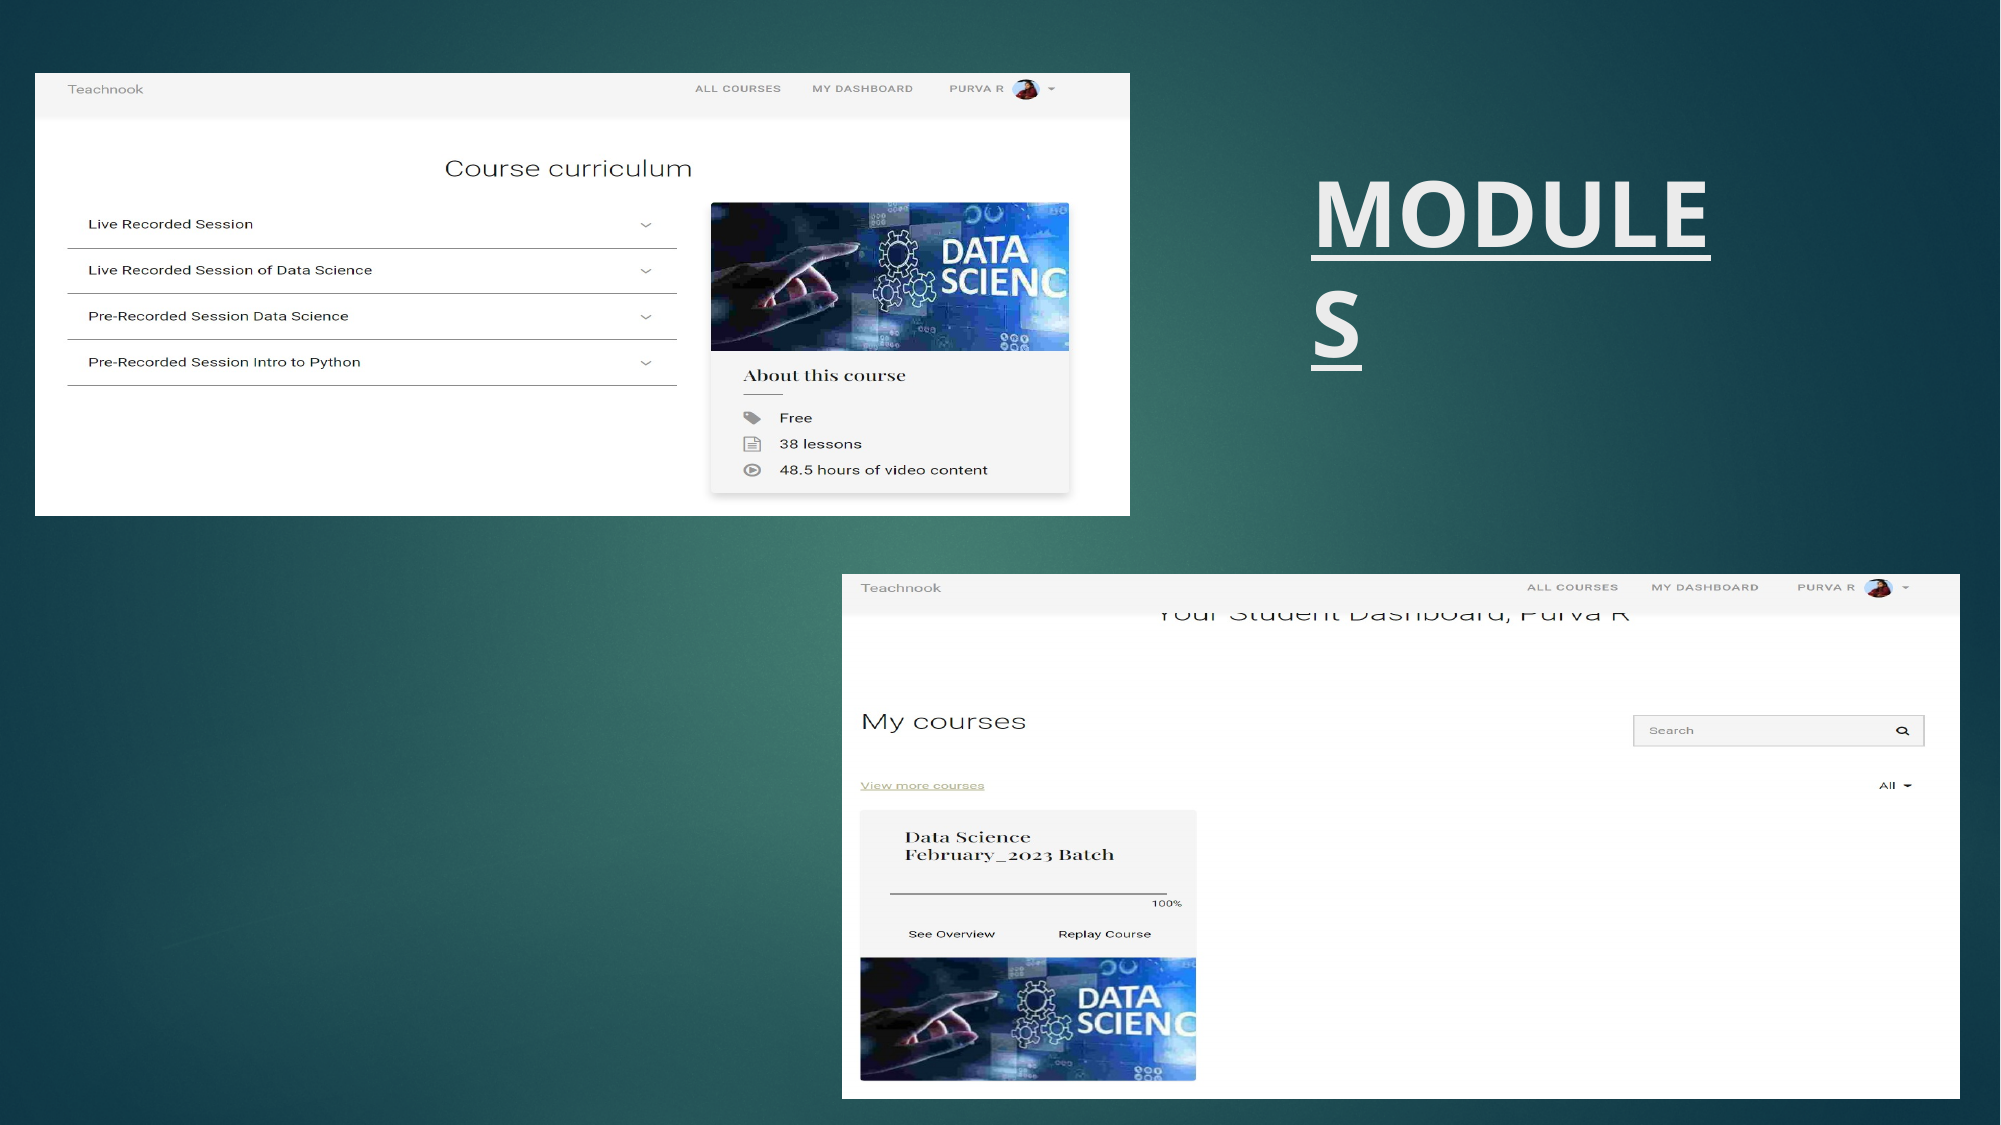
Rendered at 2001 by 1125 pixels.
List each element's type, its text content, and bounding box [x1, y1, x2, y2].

picture [842, 574, 1960, 1099]
title MODULES [1296, 266, 1757, 384]
picture [34, 73, 1130, 517]
